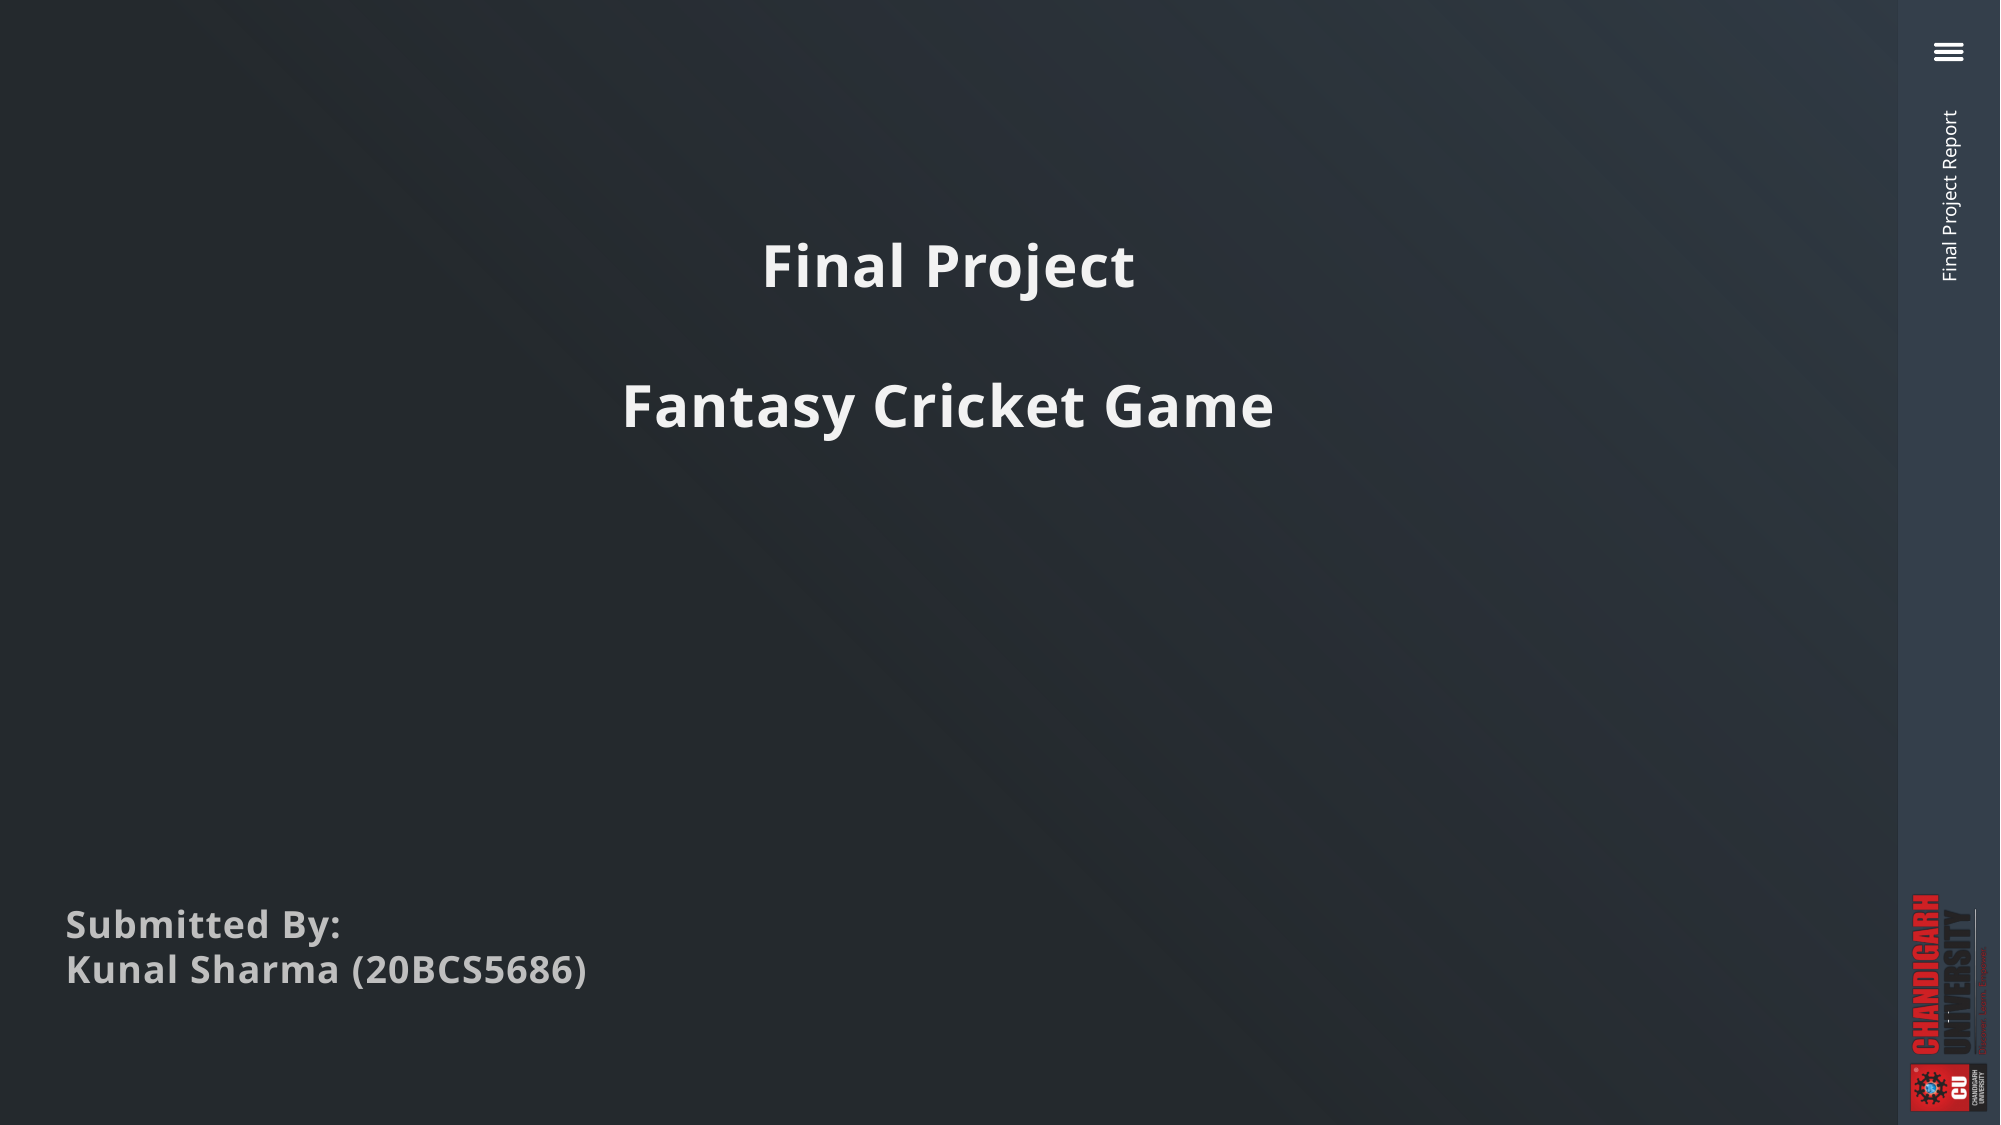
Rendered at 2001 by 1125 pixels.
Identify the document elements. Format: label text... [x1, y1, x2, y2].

picture [1839, 894, 2000, 1112]
text_box [0, 0, 1899, 1125]
text_box Submitted By: Kunal Sharma (20BCS5686) [50, 893, 656, 999]
text_box Final Project Fantasy Cricket Game [511, 221, 1386, 447]
footer Final Project Report [1937, 111, 1961, 787]
